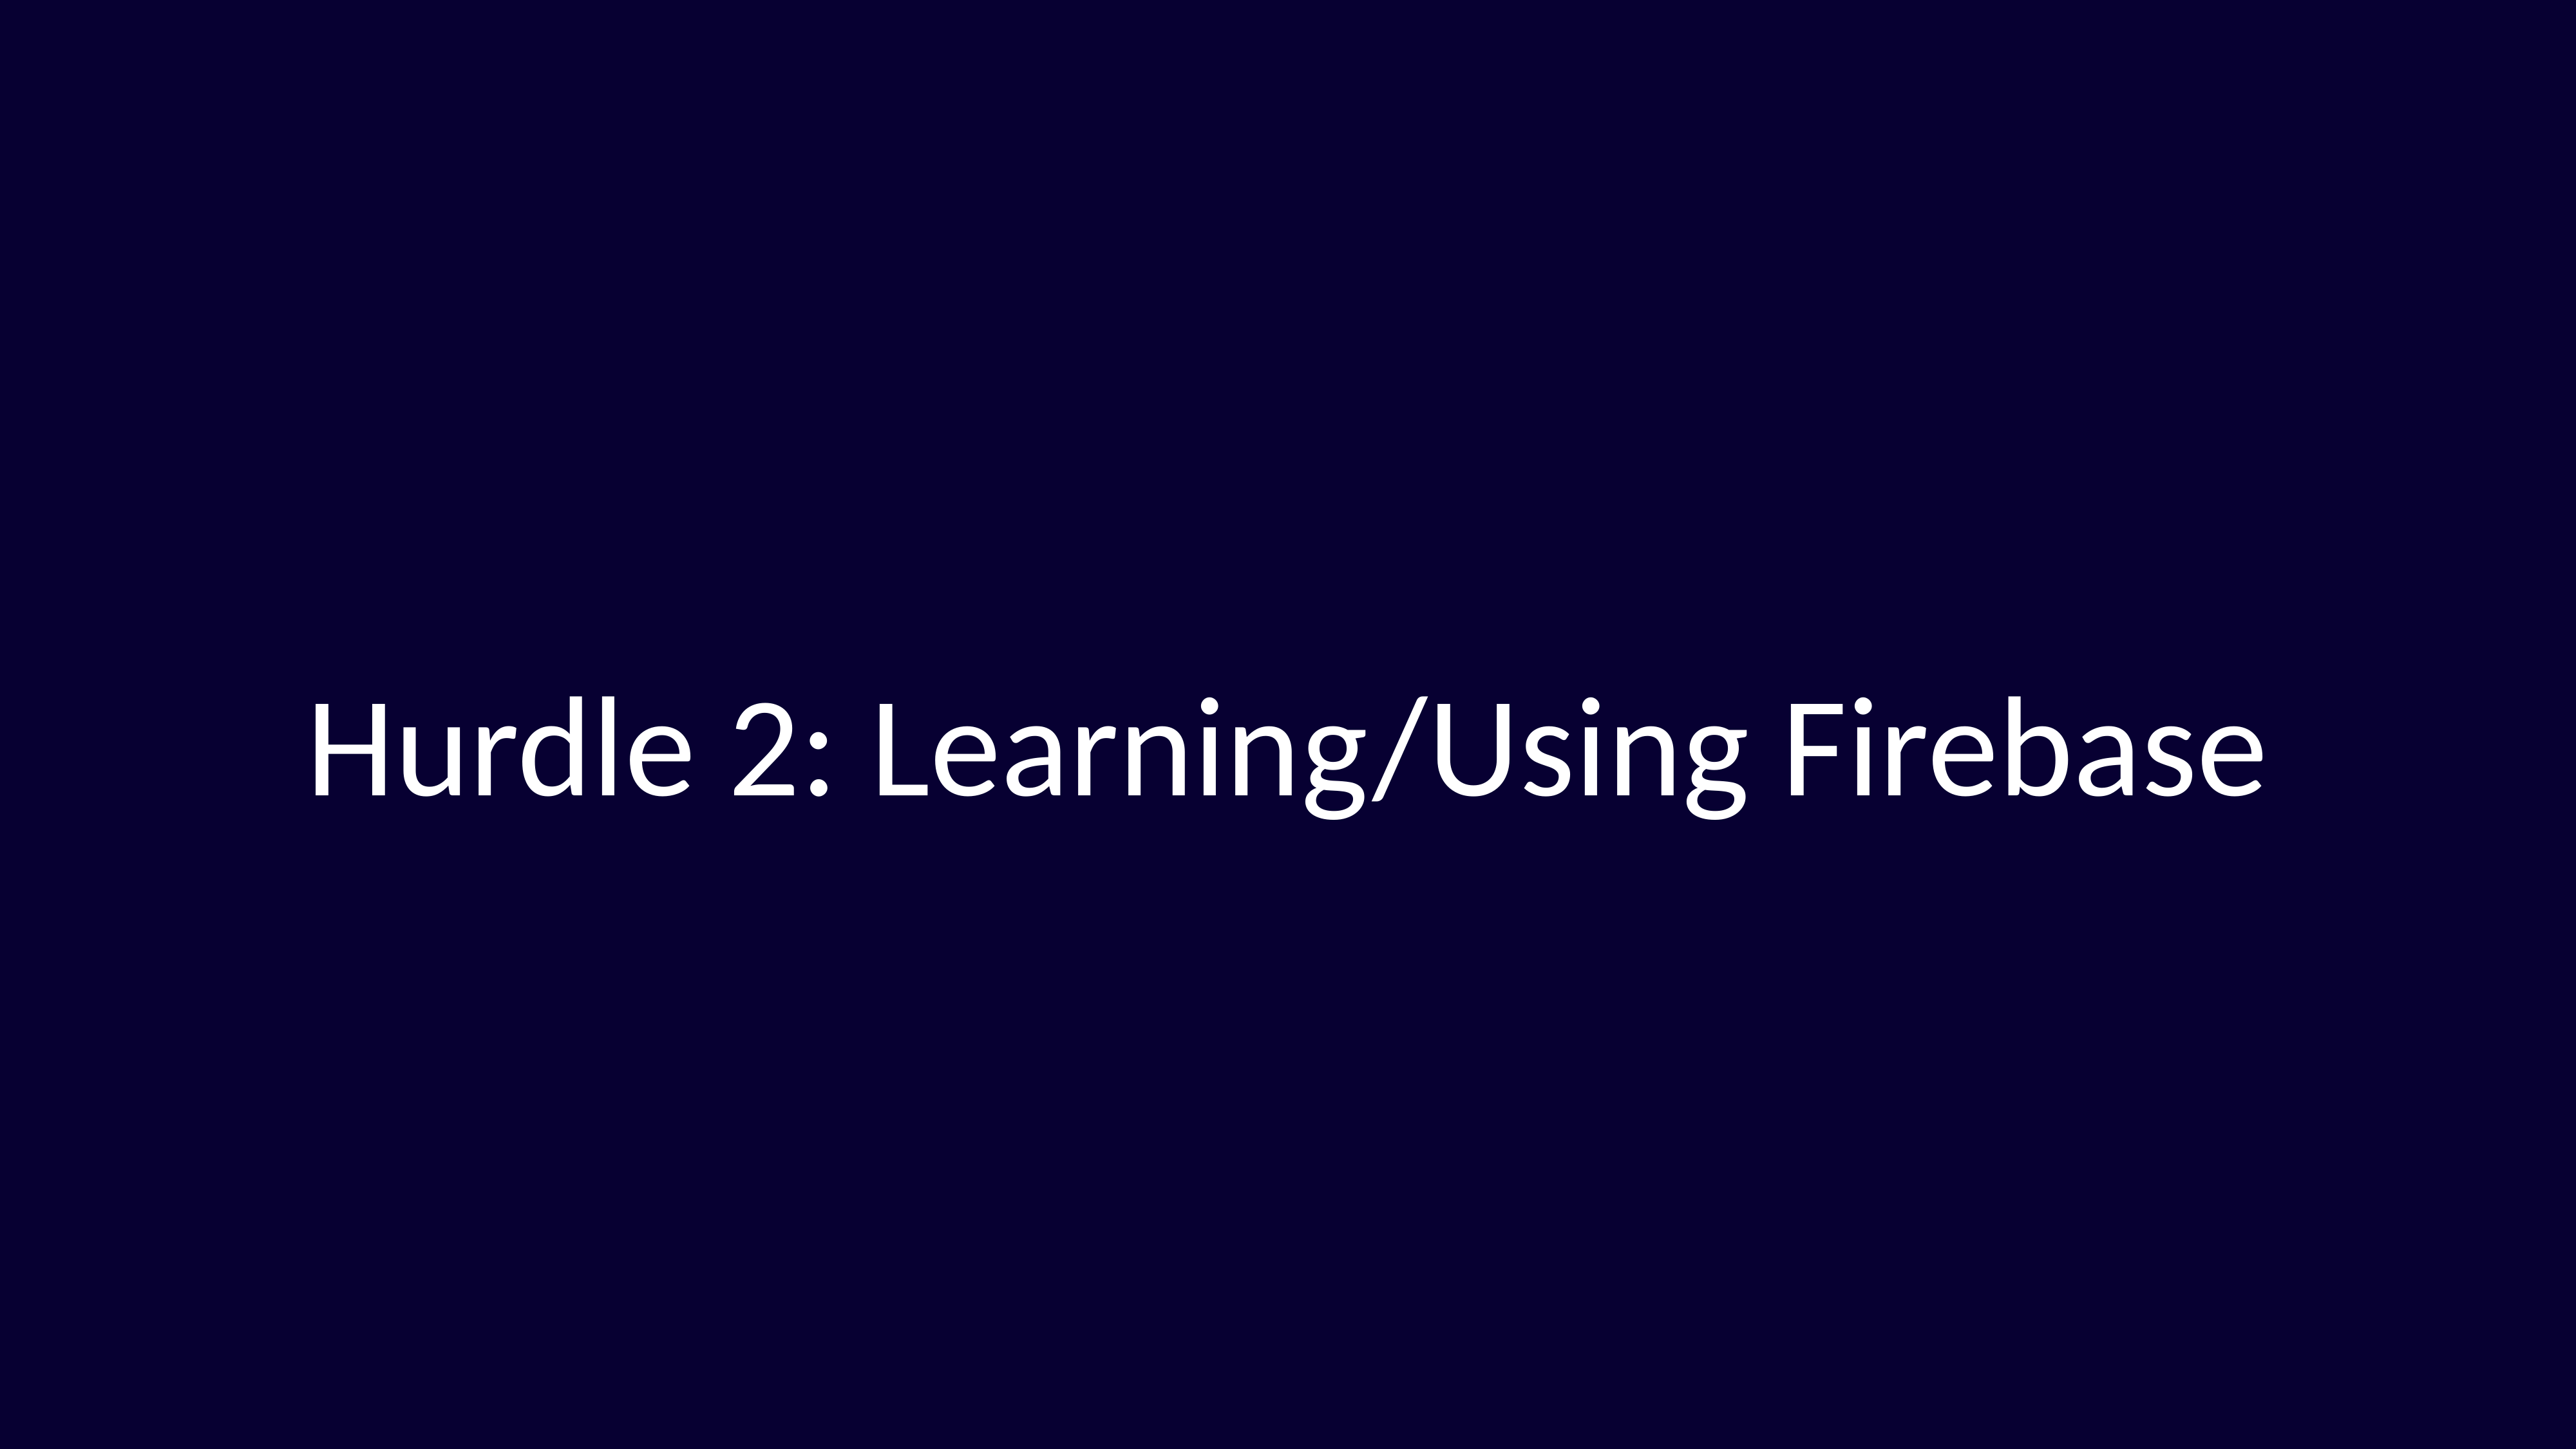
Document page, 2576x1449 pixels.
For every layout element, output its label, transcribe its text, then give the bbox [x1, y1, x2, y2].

title Hurdle 2: Learning/Using Firebase [187, 619, 2389, 830]
